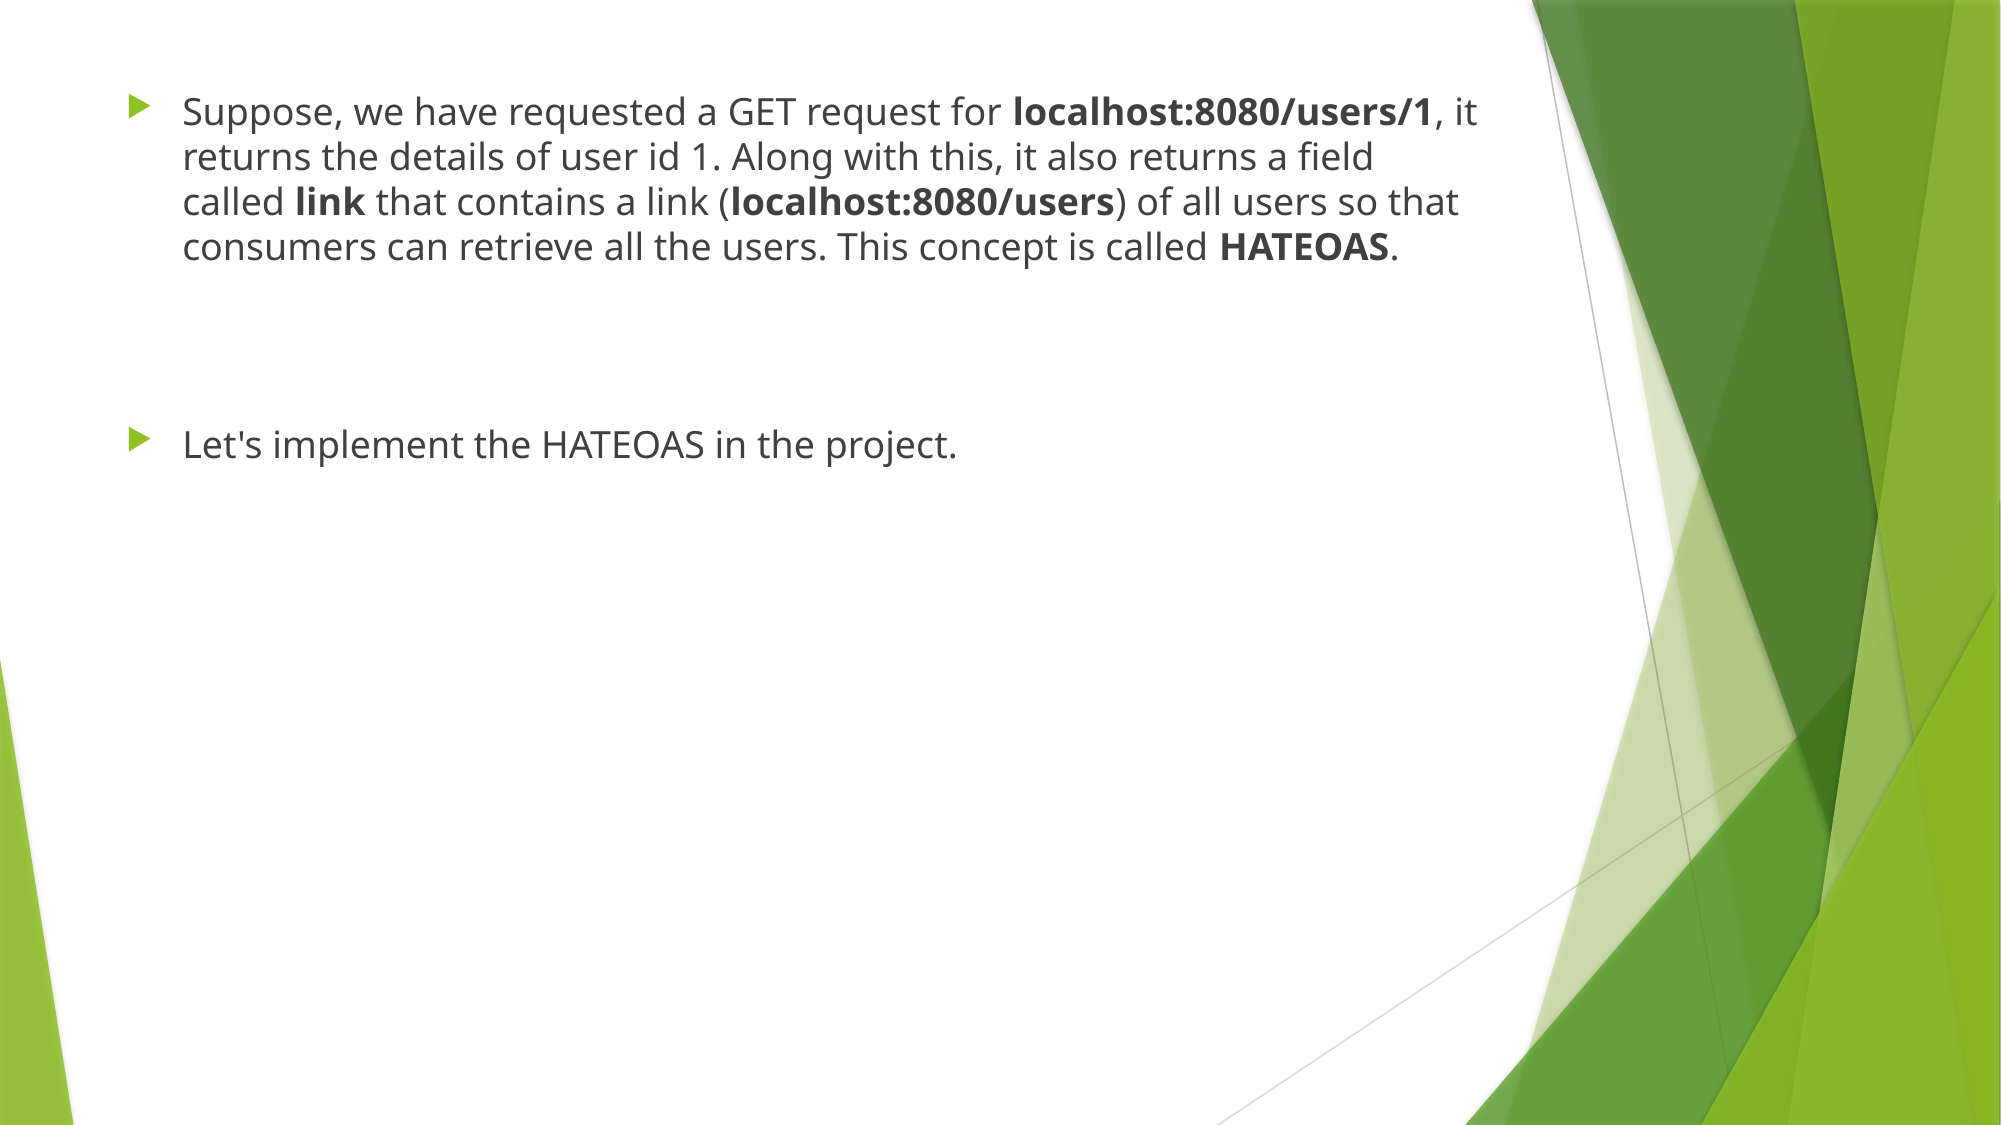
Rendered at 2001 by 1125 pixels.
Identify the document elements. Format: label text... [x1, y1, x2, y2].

list Suppose, we have requested a GET request for localhost:8080/users/1, it returns the details of user id 1. Along with this, it also returns a field called link that contains a link (localhost:8080/users) of all users so that consumers can retrieve all the users. This concept is called HATEOAS. Let's implement the HATEOAS in the project. [111, 80, 1522, 992]
